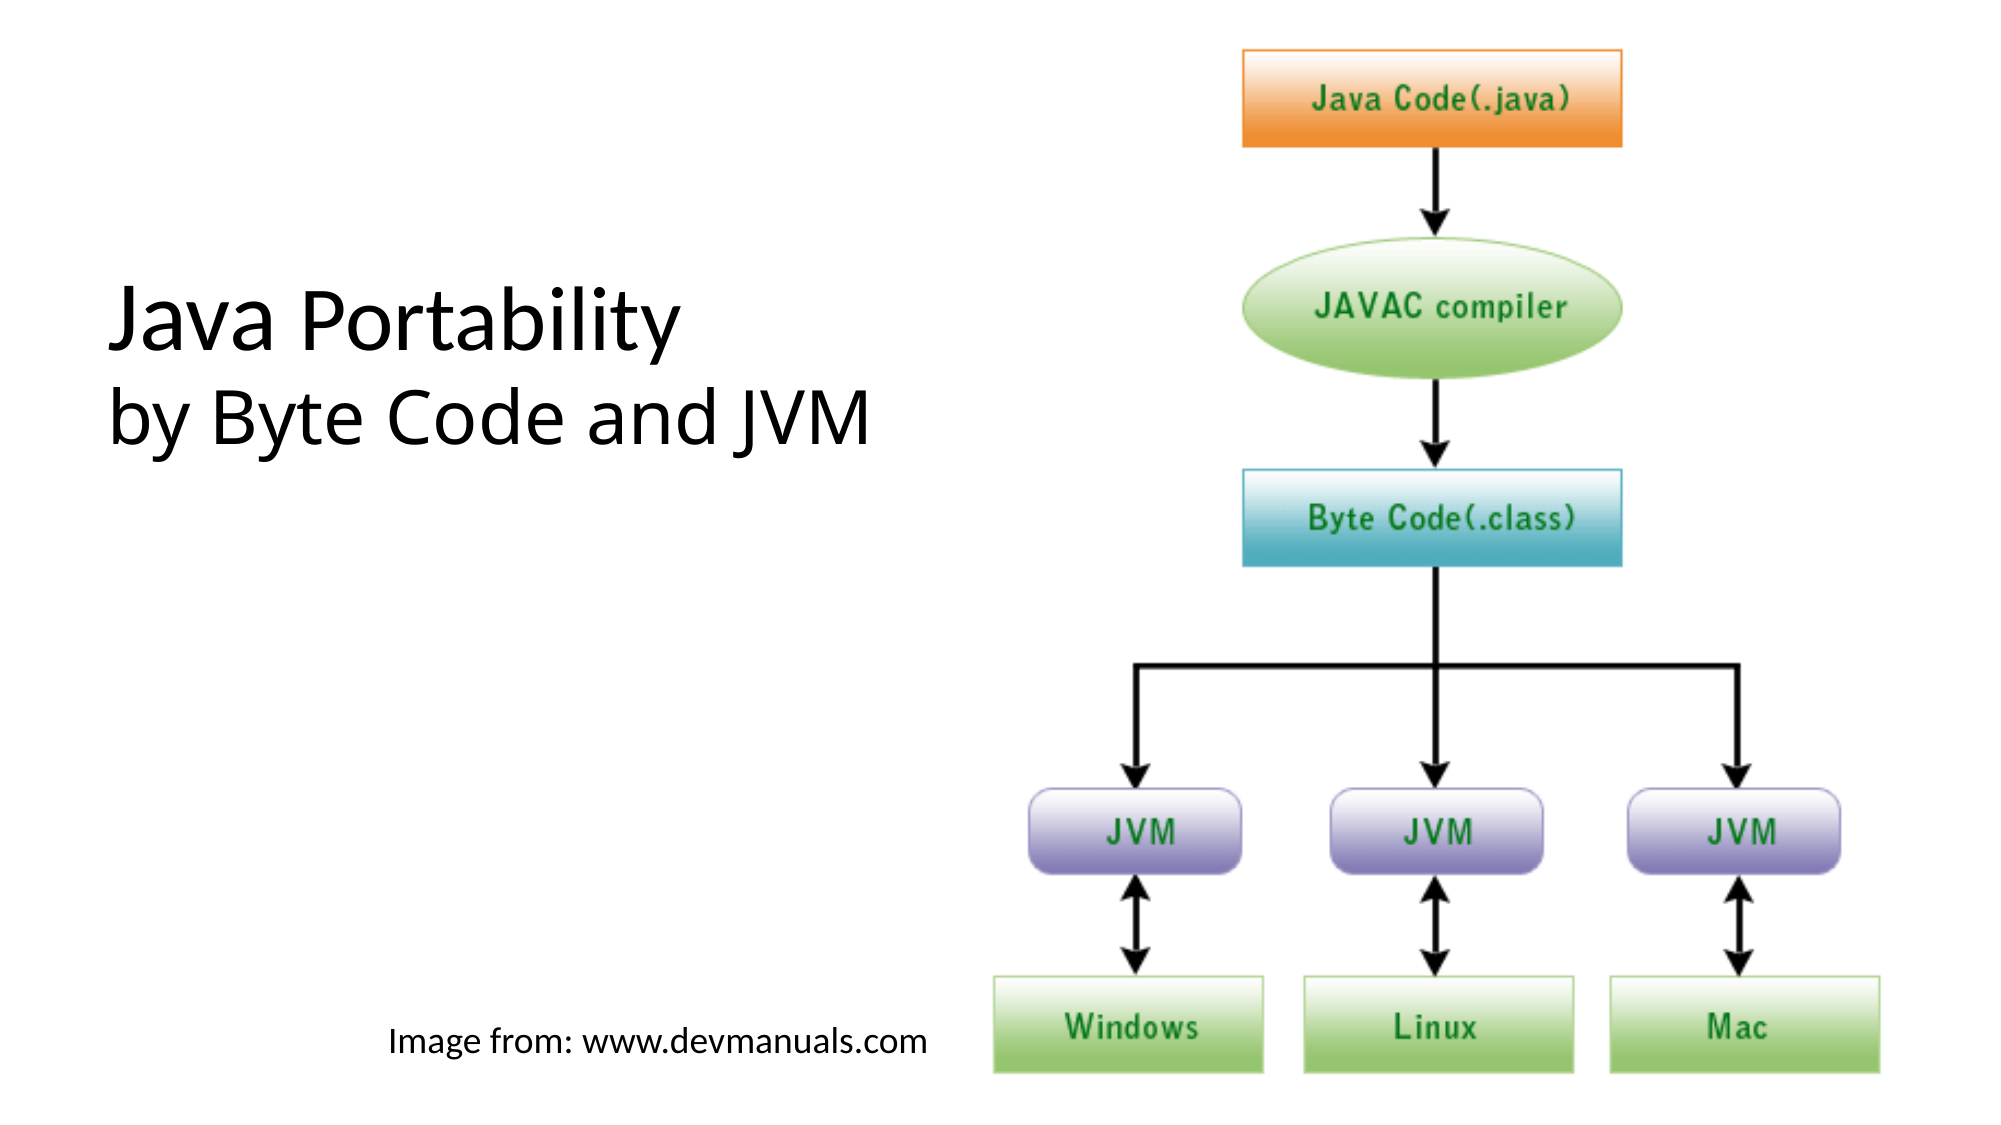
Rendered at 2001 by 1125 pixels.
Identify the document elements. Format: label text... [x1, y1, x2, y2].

picture [974, 28, 1903, 1094]
text_box Image from: www.devmanuals.com [373, 1008, 974, 1069]
text_box Java Portability by Byte Code and JVM [92, 242, 948, 468]
